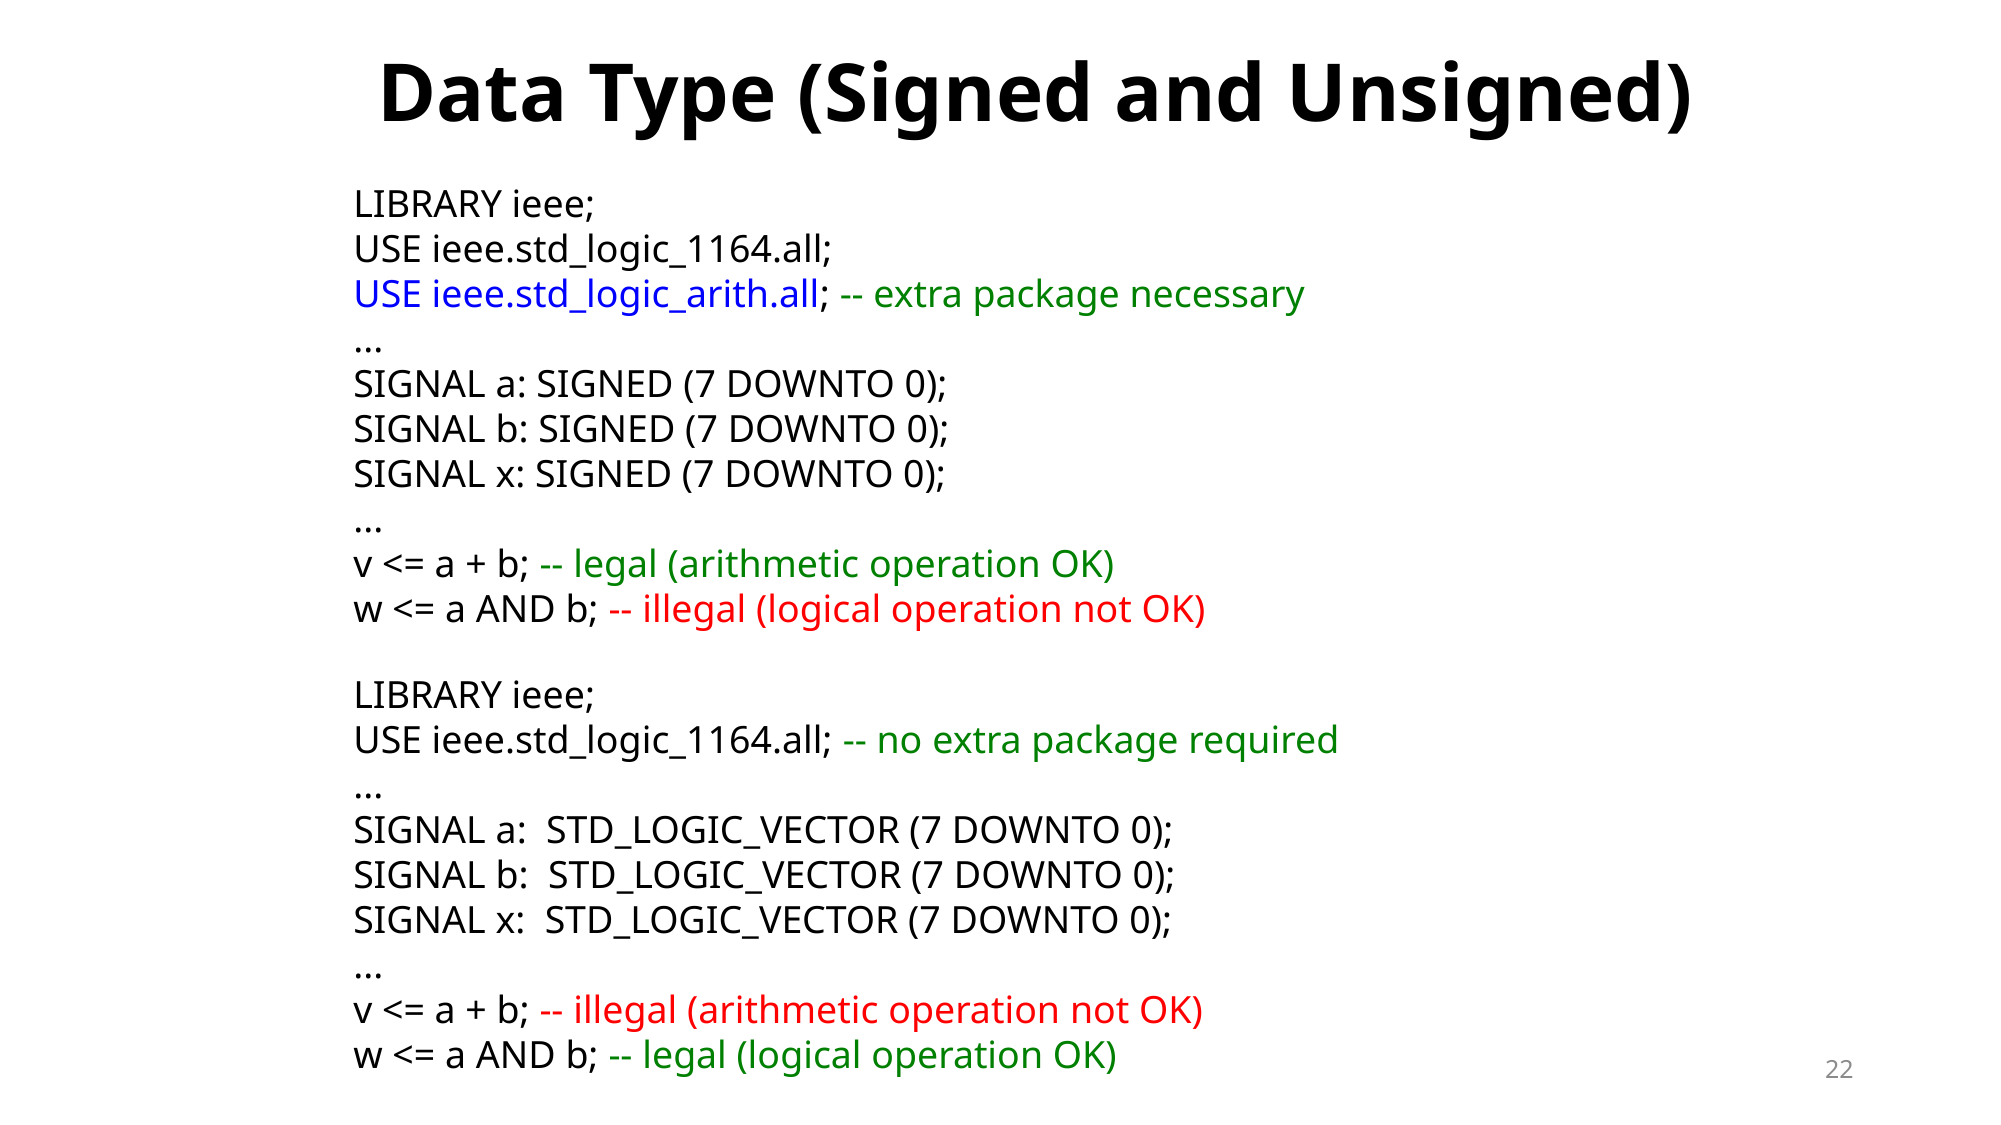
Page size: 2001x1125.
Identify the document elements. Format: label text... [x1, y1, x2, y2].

text_box LIBRARY ieee; USE ieee.std_logic_1164.all; -- no extra package required ... SIGNAL a: STD_LOGIC_VECTOR (7 DOWNTO 0); SIGNAL b: STD_LOGIC_VECTOR (7 DOWNTO 0); SIGNAL x: STD_LOGIC_VECTOR (7 DOWNTO 0); ... v <= a + b; -- illegal (arithmetic operation not OK) w <= a AND b; -- legal (logical operation OK) [338, 664, 1517, 1084]
text_box LIBRARY ieee; USE ieee.std_logic_1164.all; USE ieee.std_logic_arith.all; -- extra package necessary ... SIGNAL a: SIGNED (7 DOWNTO 0); SIGNAL b: SIGNED (7 DOWNTO 0); SIGNAL x: SIGNED (7 DOWNTO 0); ... v <= a + b; -- legal (arithmetic operation OK) w <= a AND b; -- illegal (logical operation not OK) [338, 172, 1718, 638]
slide_number 22 [1418, 1040, 1869, 1101]
title Data Type (Signed and Unsigned) [362, 42, 1718, 149]
